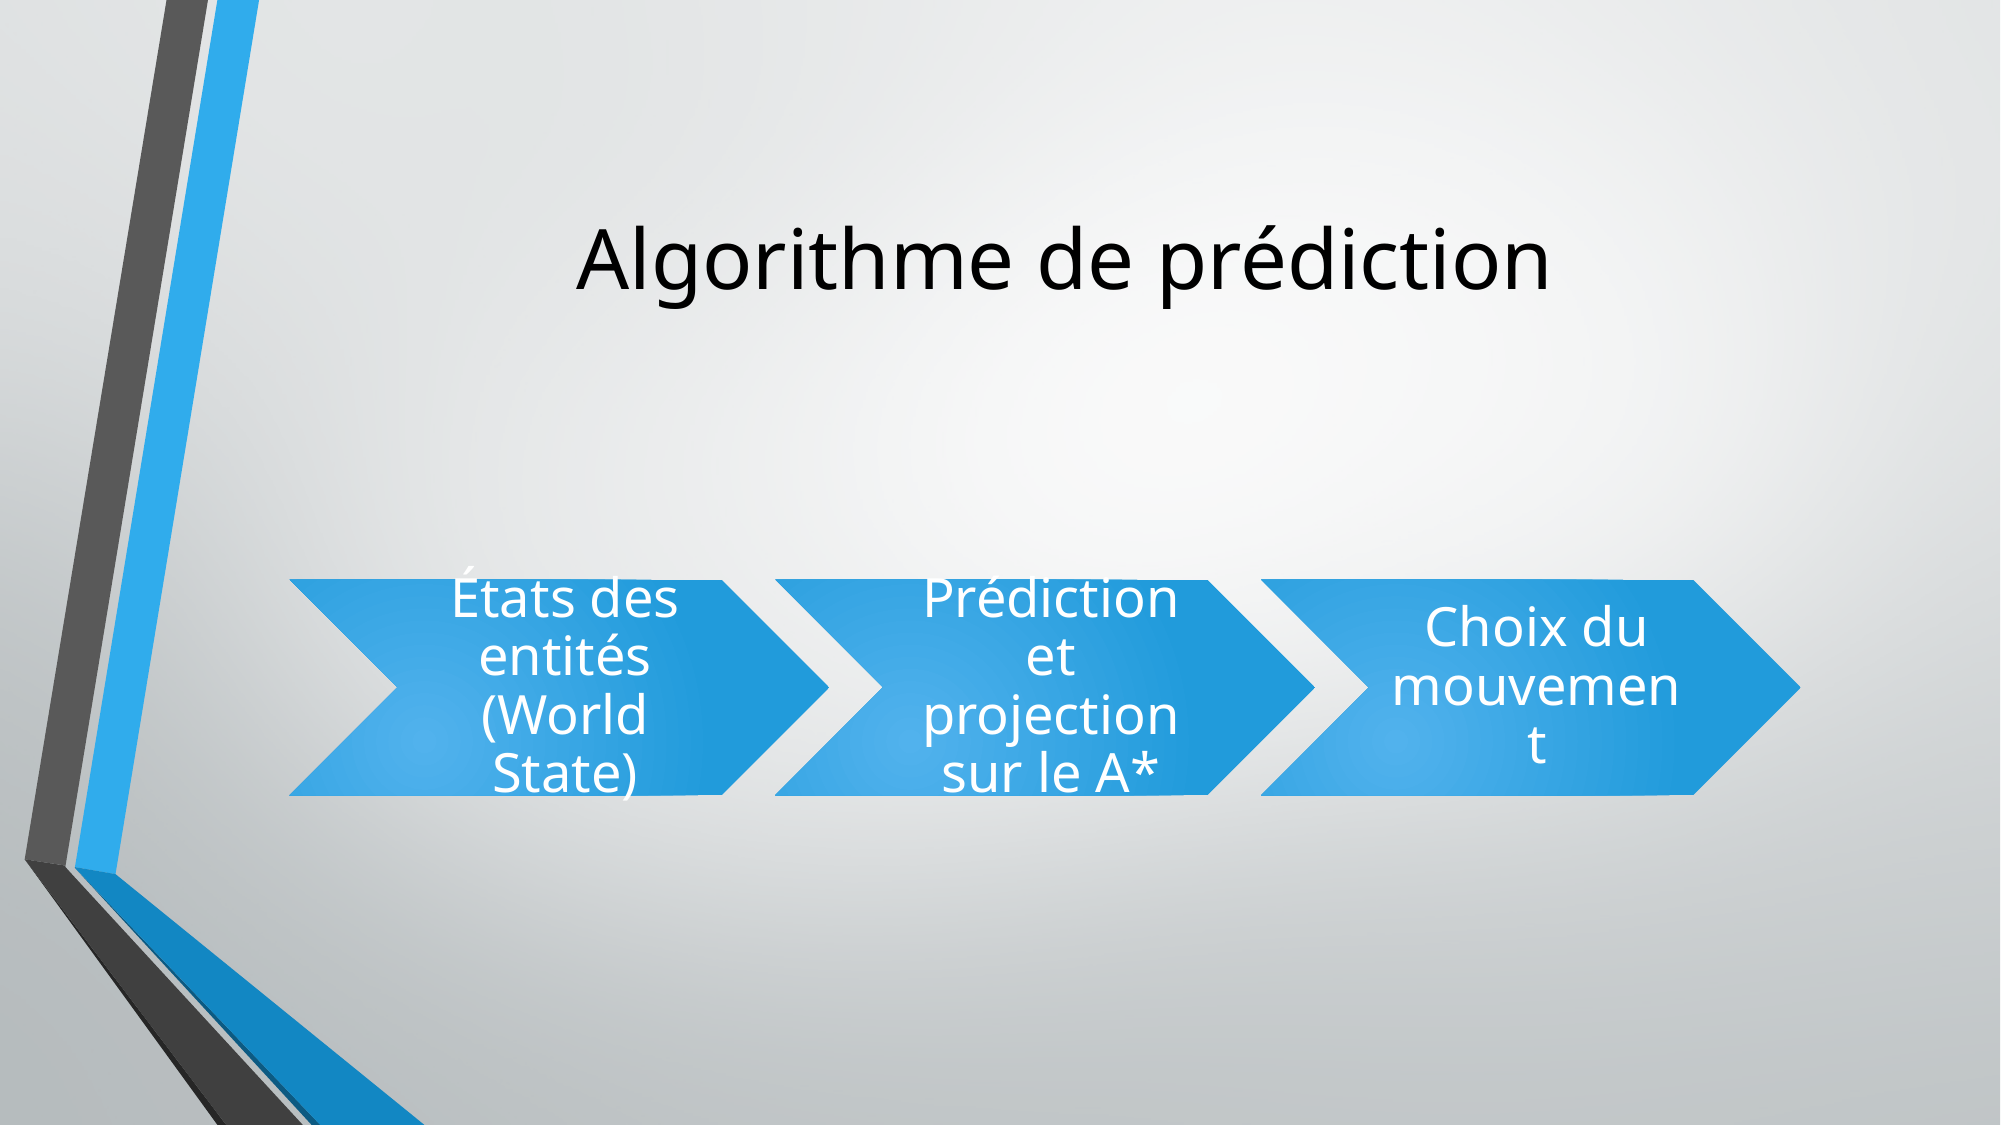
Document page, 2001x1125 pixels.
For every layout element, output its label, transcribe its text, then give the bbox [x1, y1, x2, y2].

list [288, 451, 1802, 924]
title Algorithme de prédiction [243, 112, 1887, 400]
